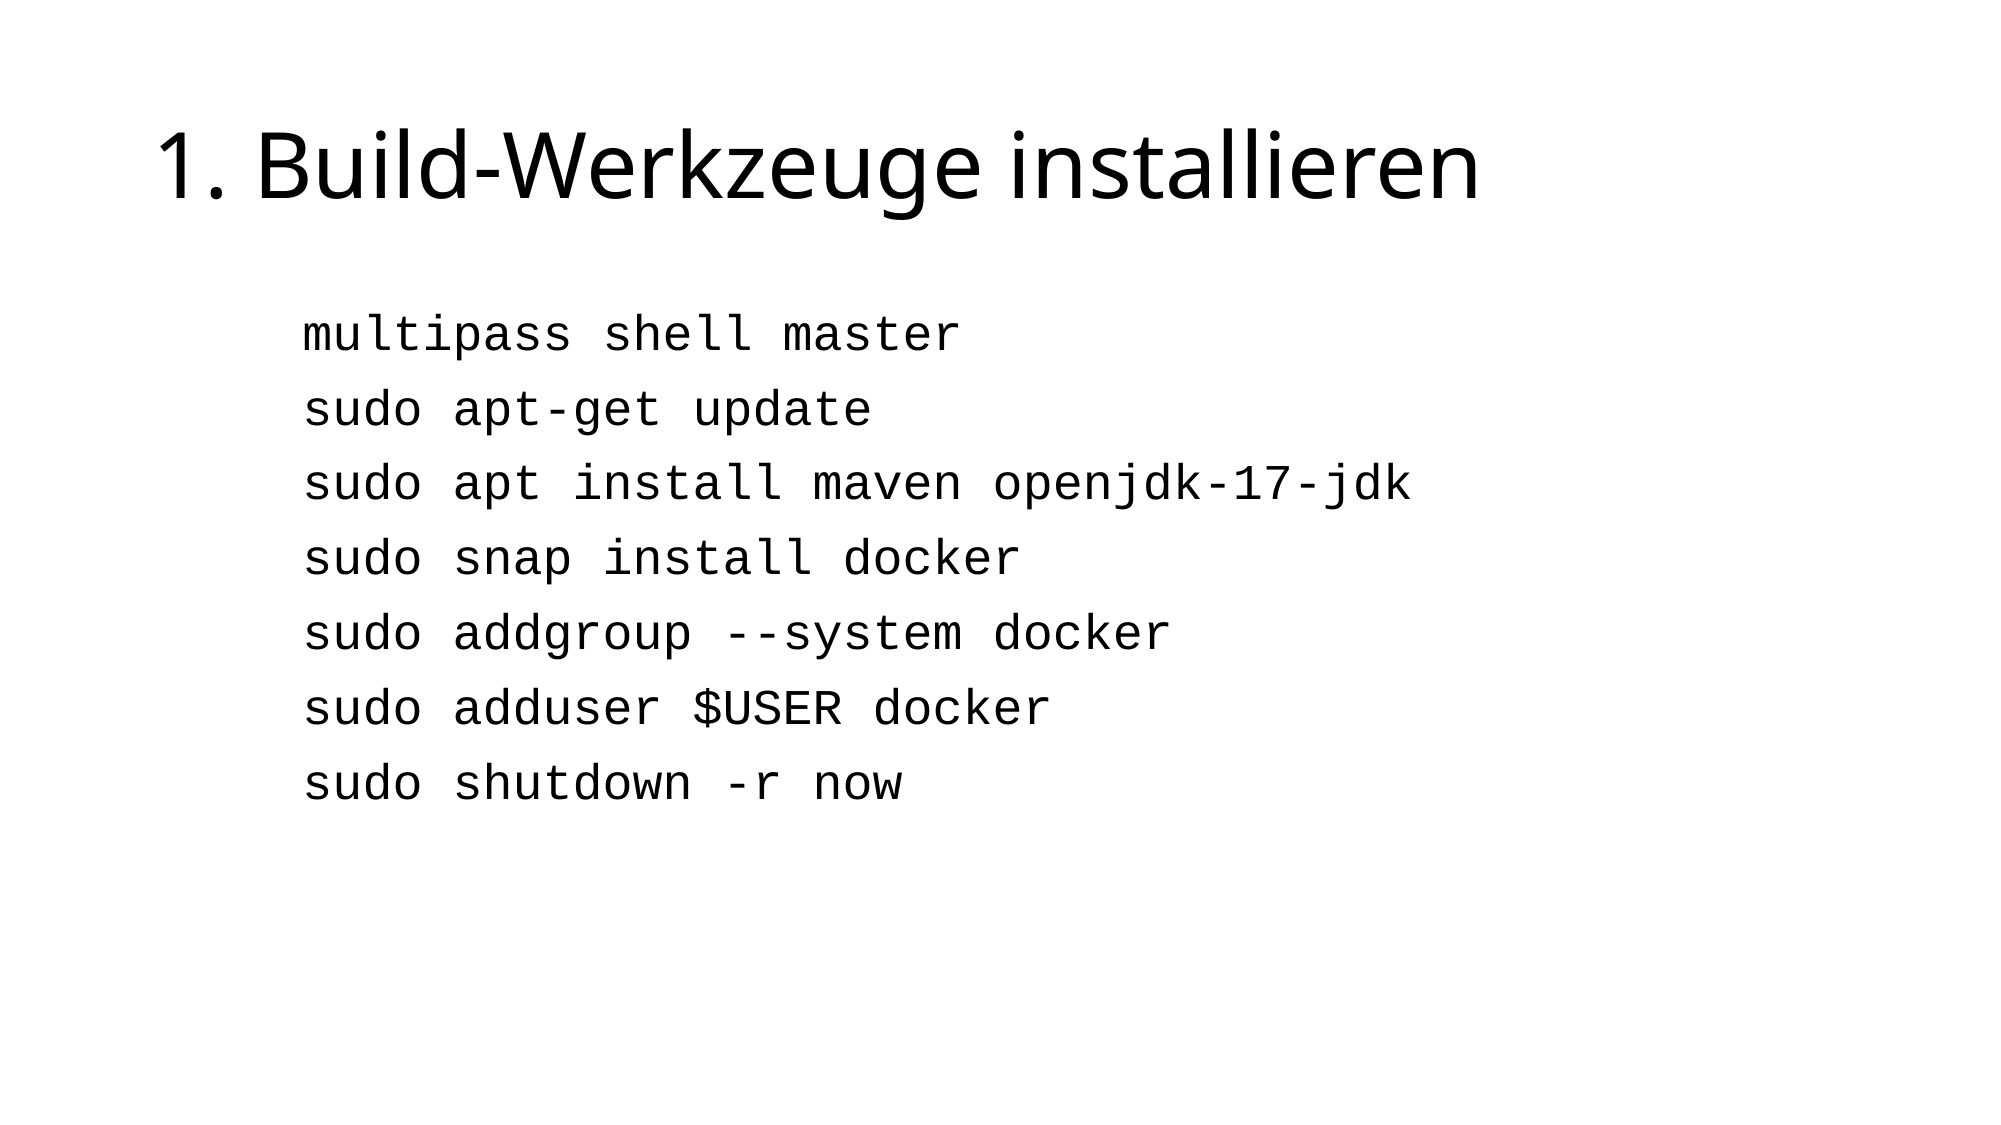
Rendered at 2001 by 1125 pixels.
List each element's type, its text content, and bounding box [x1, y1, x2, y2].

title 1. Build-Werkzeuge installieren [137, 59, 1863, 278]
list multipass shell master sudo apt-get update sudo apt install maven openjdk-17-jdk sudo snap install docker sudo addgroup --system docker sudo adduser $USER docker sudo shutdown -r now [137, 299, 1863, 1014]
